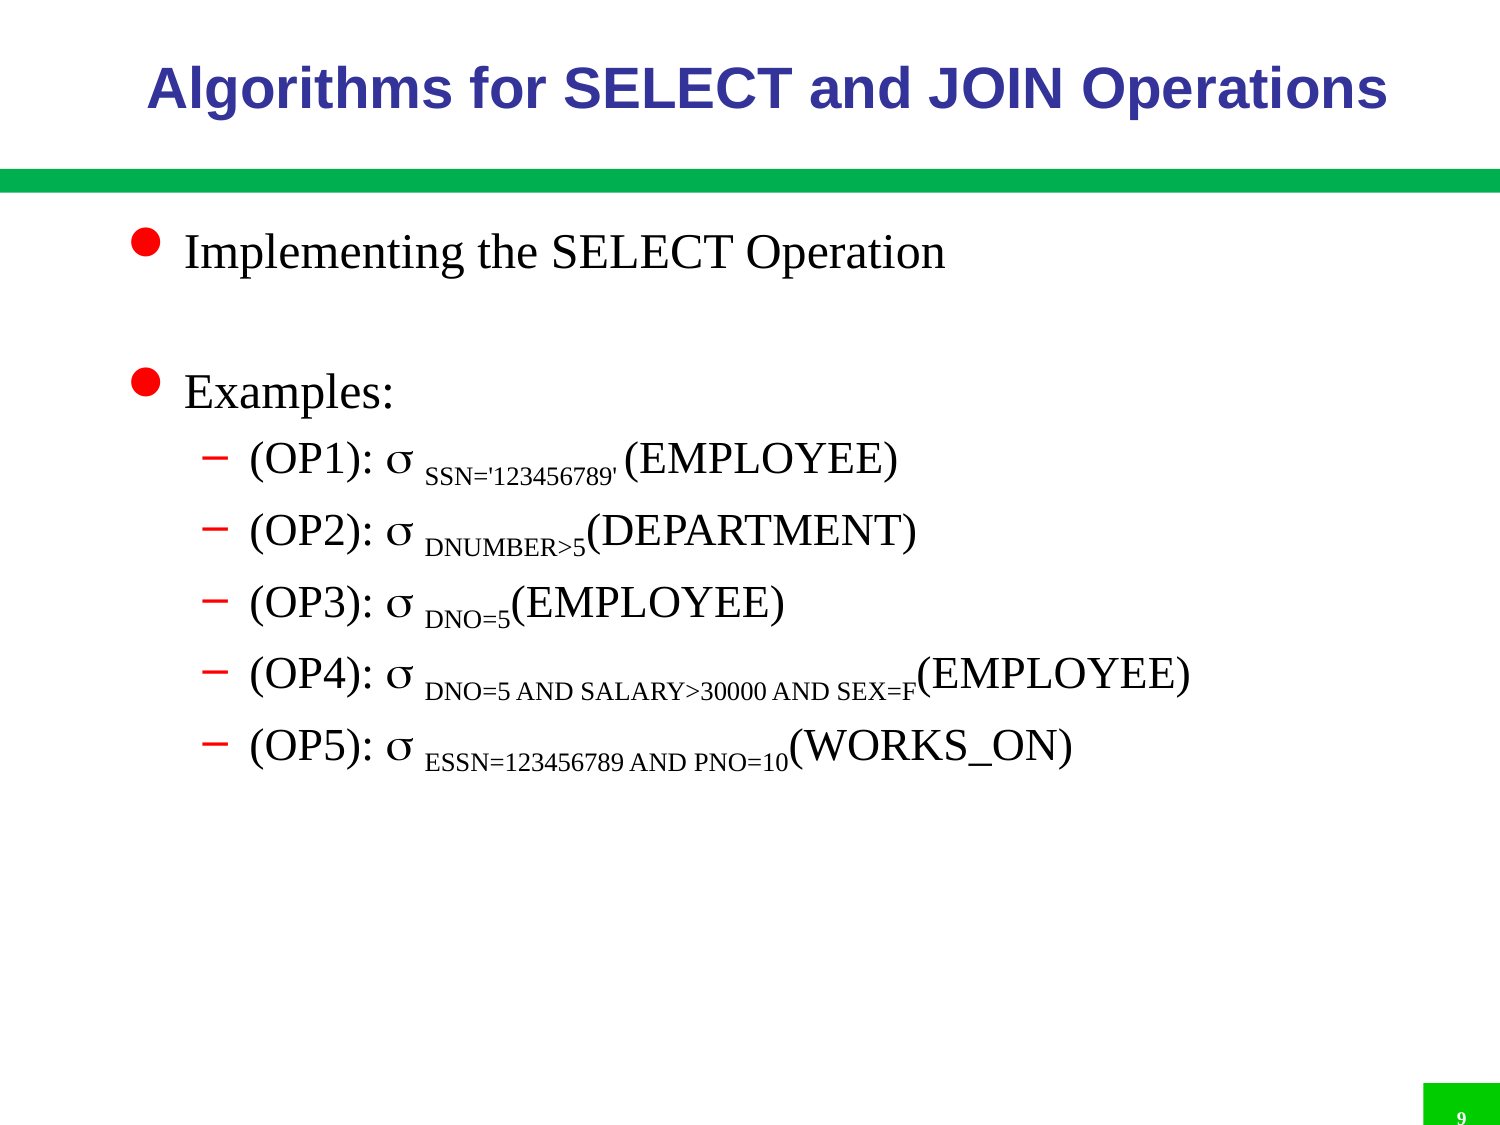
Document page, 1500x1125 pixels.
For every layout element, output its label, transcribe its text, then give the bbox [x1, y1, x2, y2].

list Implementing the SELECT Operation Examples: (OP1): s SSN='123456789' (EMPLOYEE) (OP2): s DNUMBER>5(DEPARTMENT) (OP3): s DNO=5(EMPLOYEE) (OP4): s DNO=5 AND SALARY>30000 AND SEX=F(EMPLOYEE) (OP5): s ESSN=123456789 AND PNO=10(WORKS_ON) [112, 211, 1388, 1000]
title Algorithms for SELECT and JOIN Operations [112, 35, 1424, 135]
slide_number 9 [1423, 1083, 1500, 1125]
